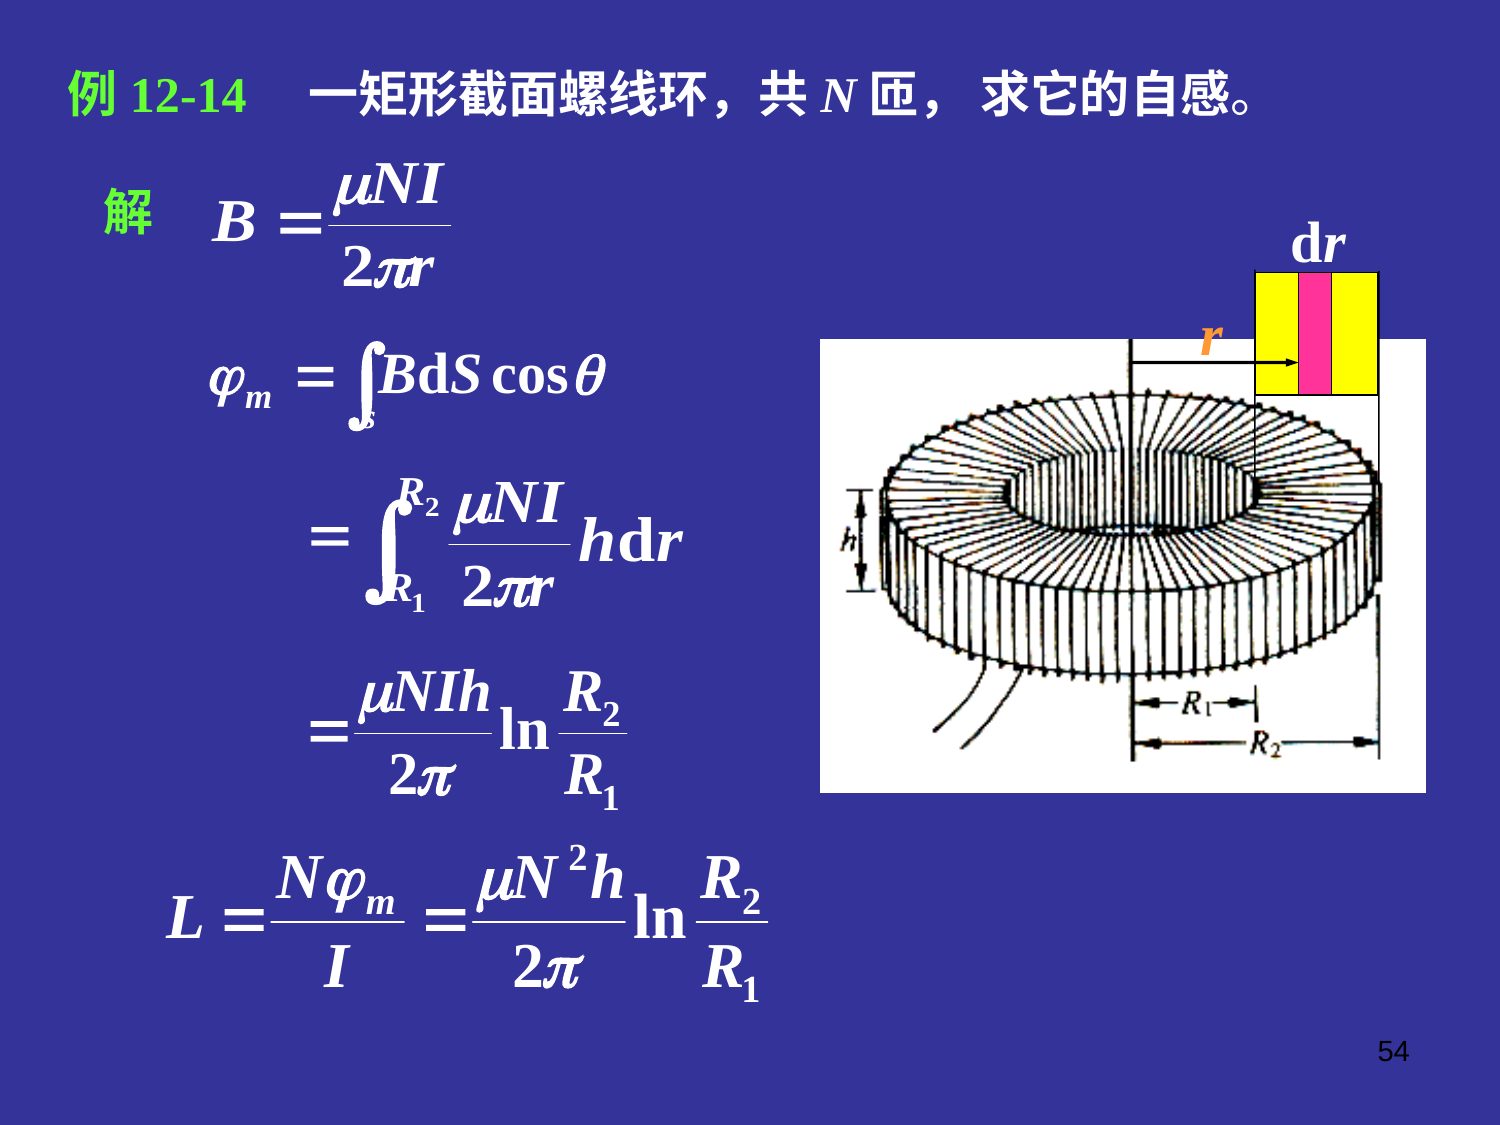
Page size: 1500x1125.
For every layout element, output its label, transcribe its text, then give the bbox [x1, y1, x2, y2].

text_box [206, 325, 613, 437]
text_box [1129, 196, 1378, 396]
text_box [300, 526, 343, 551]
text_box 例12-14 一矩形截面螺线环，共N匝， 求它的自感。 [53, 54, 1453, 130]
text_box 解 [88, 172, 201, 248]
slide_number 54 [1074, 1024, 1426, 1103]
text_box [443, 467, 578, 615]
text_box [574, 510, 693, 570]
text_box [300, 656, 632, 815]
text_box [348, 467, 442, 619]
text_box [159, 833, 774, 1009]
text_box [206, 148, 457, 295]
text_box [820, 269, 1426, 872]
